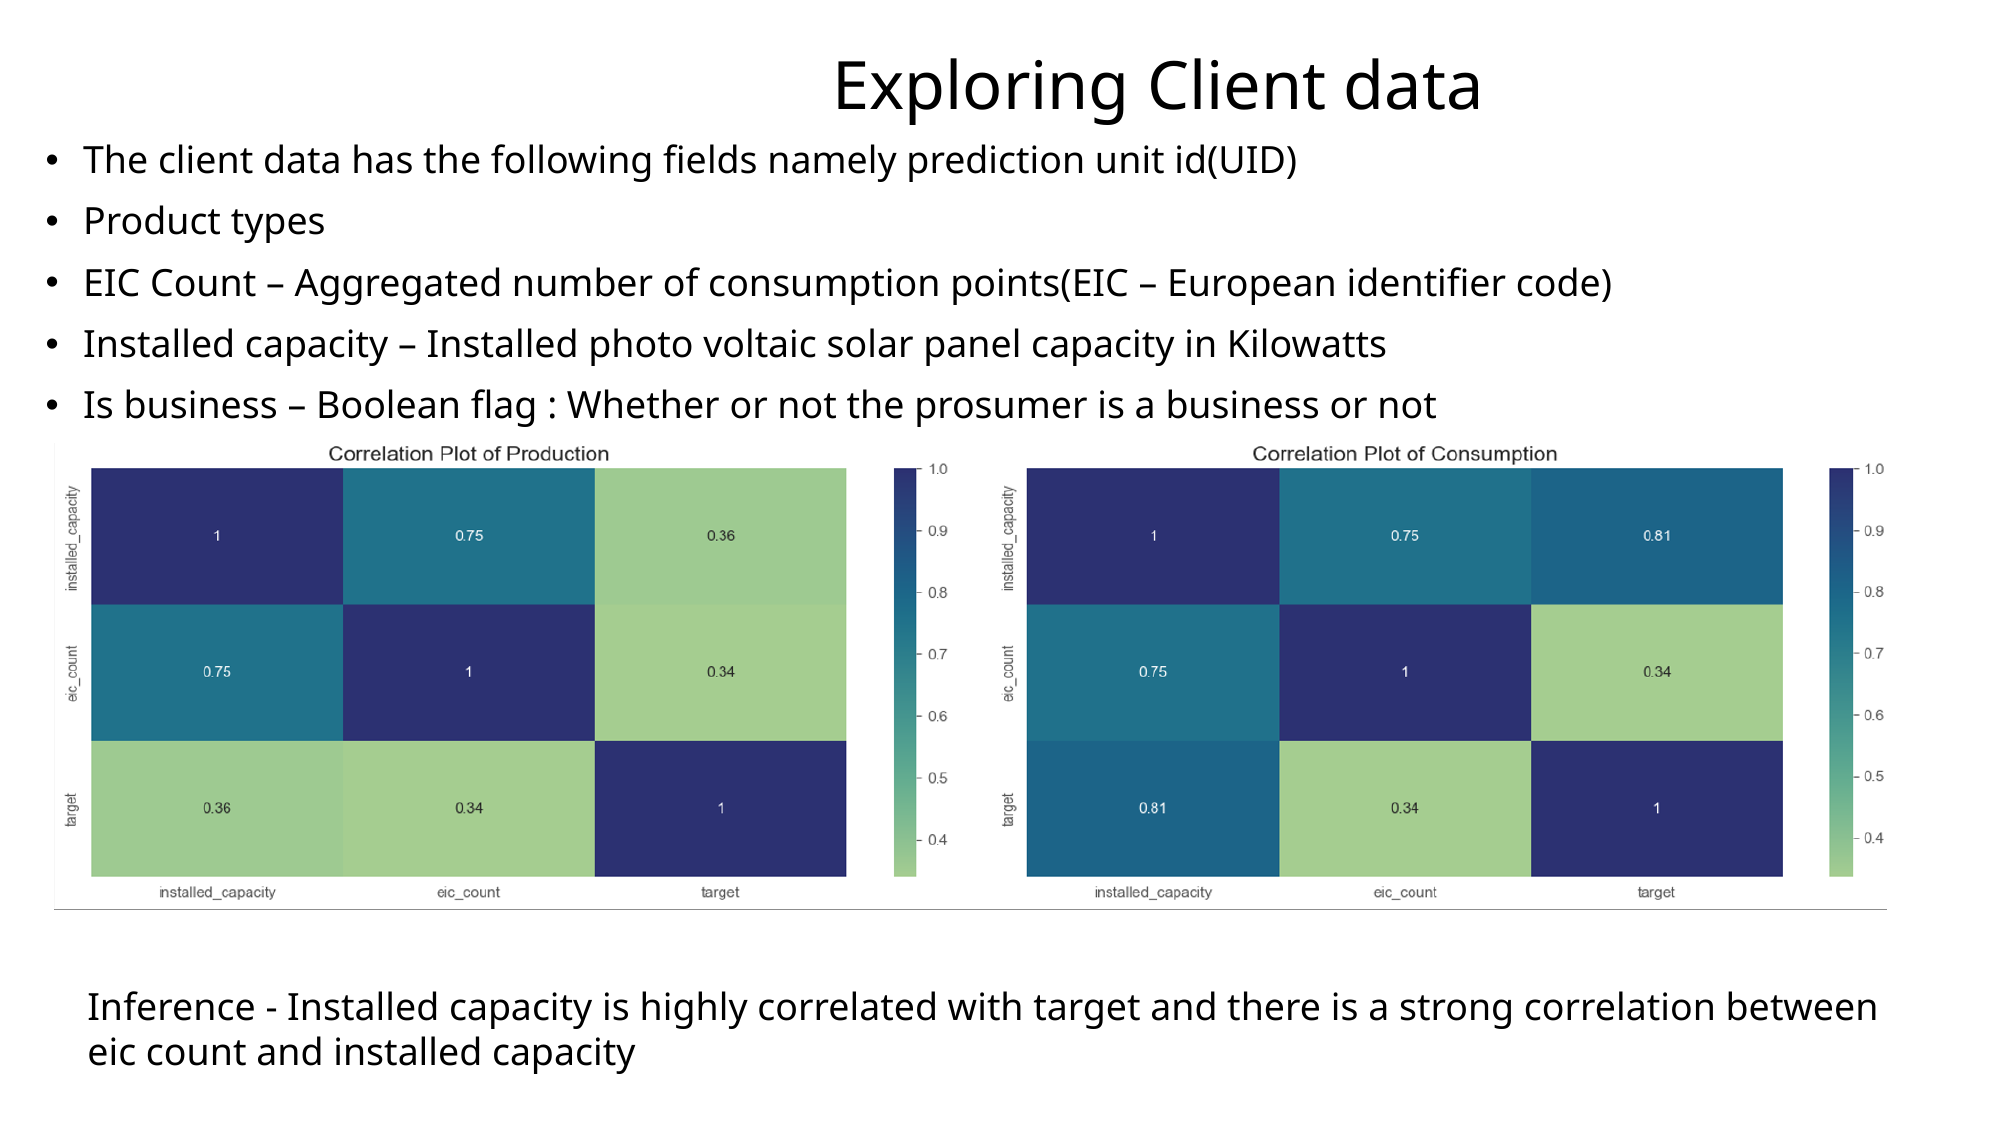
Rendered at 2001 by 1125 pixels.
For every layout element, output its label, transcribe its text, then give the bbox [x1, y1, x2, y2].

text_box Inference - Installed capacity is highly correlated with target and there is a strong correlation between eic count and installed capacity [72, 975, 1933, 1081]
list The client data has the following fields namely prediction unit id(UID) Product types EIC Count – Aggregated number of consumption points(EIC – European identifier code) Installed capacity – Installed photo voltaic solar panel capacity in Kilowatts Is business – Boolean flag : Whether or not the prosumer is a business or not [30, 133, 1863, 1107]
picture [54, 442, 1888, 911]
title Exploring Client data [54, 41, 1863, 134]
